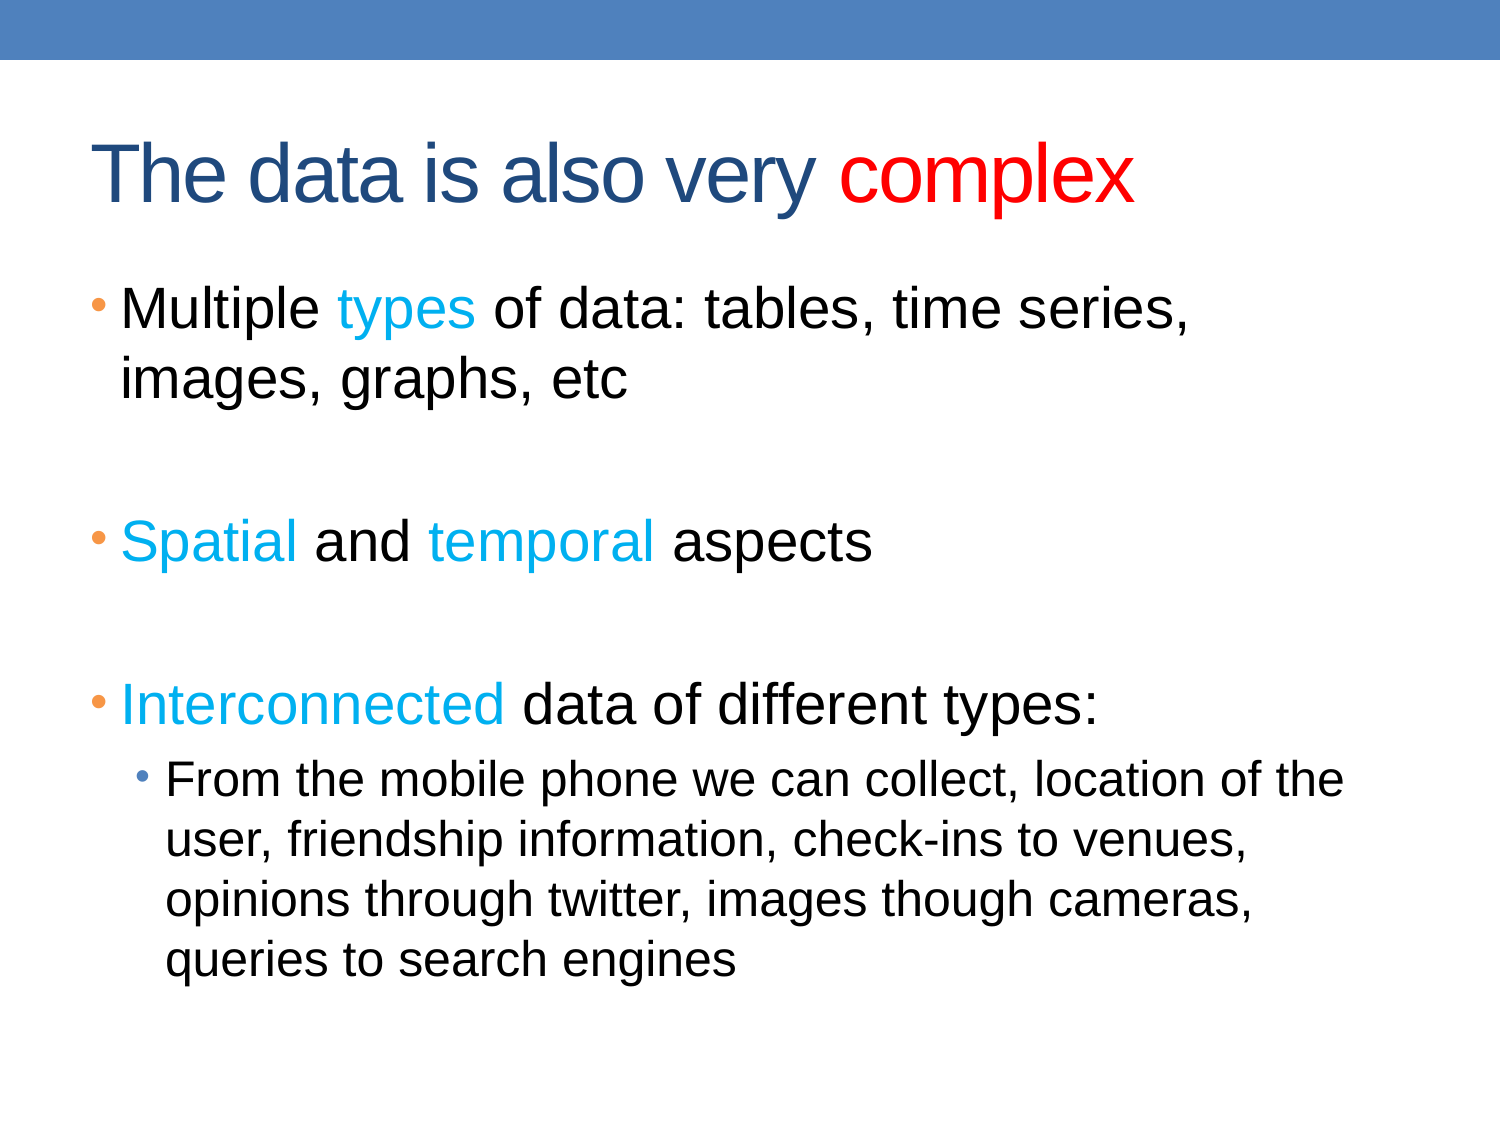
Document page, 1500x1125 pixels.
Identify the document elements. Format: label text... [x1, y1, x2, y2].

list Multiple types of data: tables, time series, images, graphs, etc Spatial and temporal aspects Interconnected data of different types: From the mobile phone we can collect, location of the user, friendship information, check-ins to venues, opinions through twitter, images though cameras, queries to search engines [75, 262, 1425, 1063]
title The data is also very complex [75, 87, 1425, 250]
